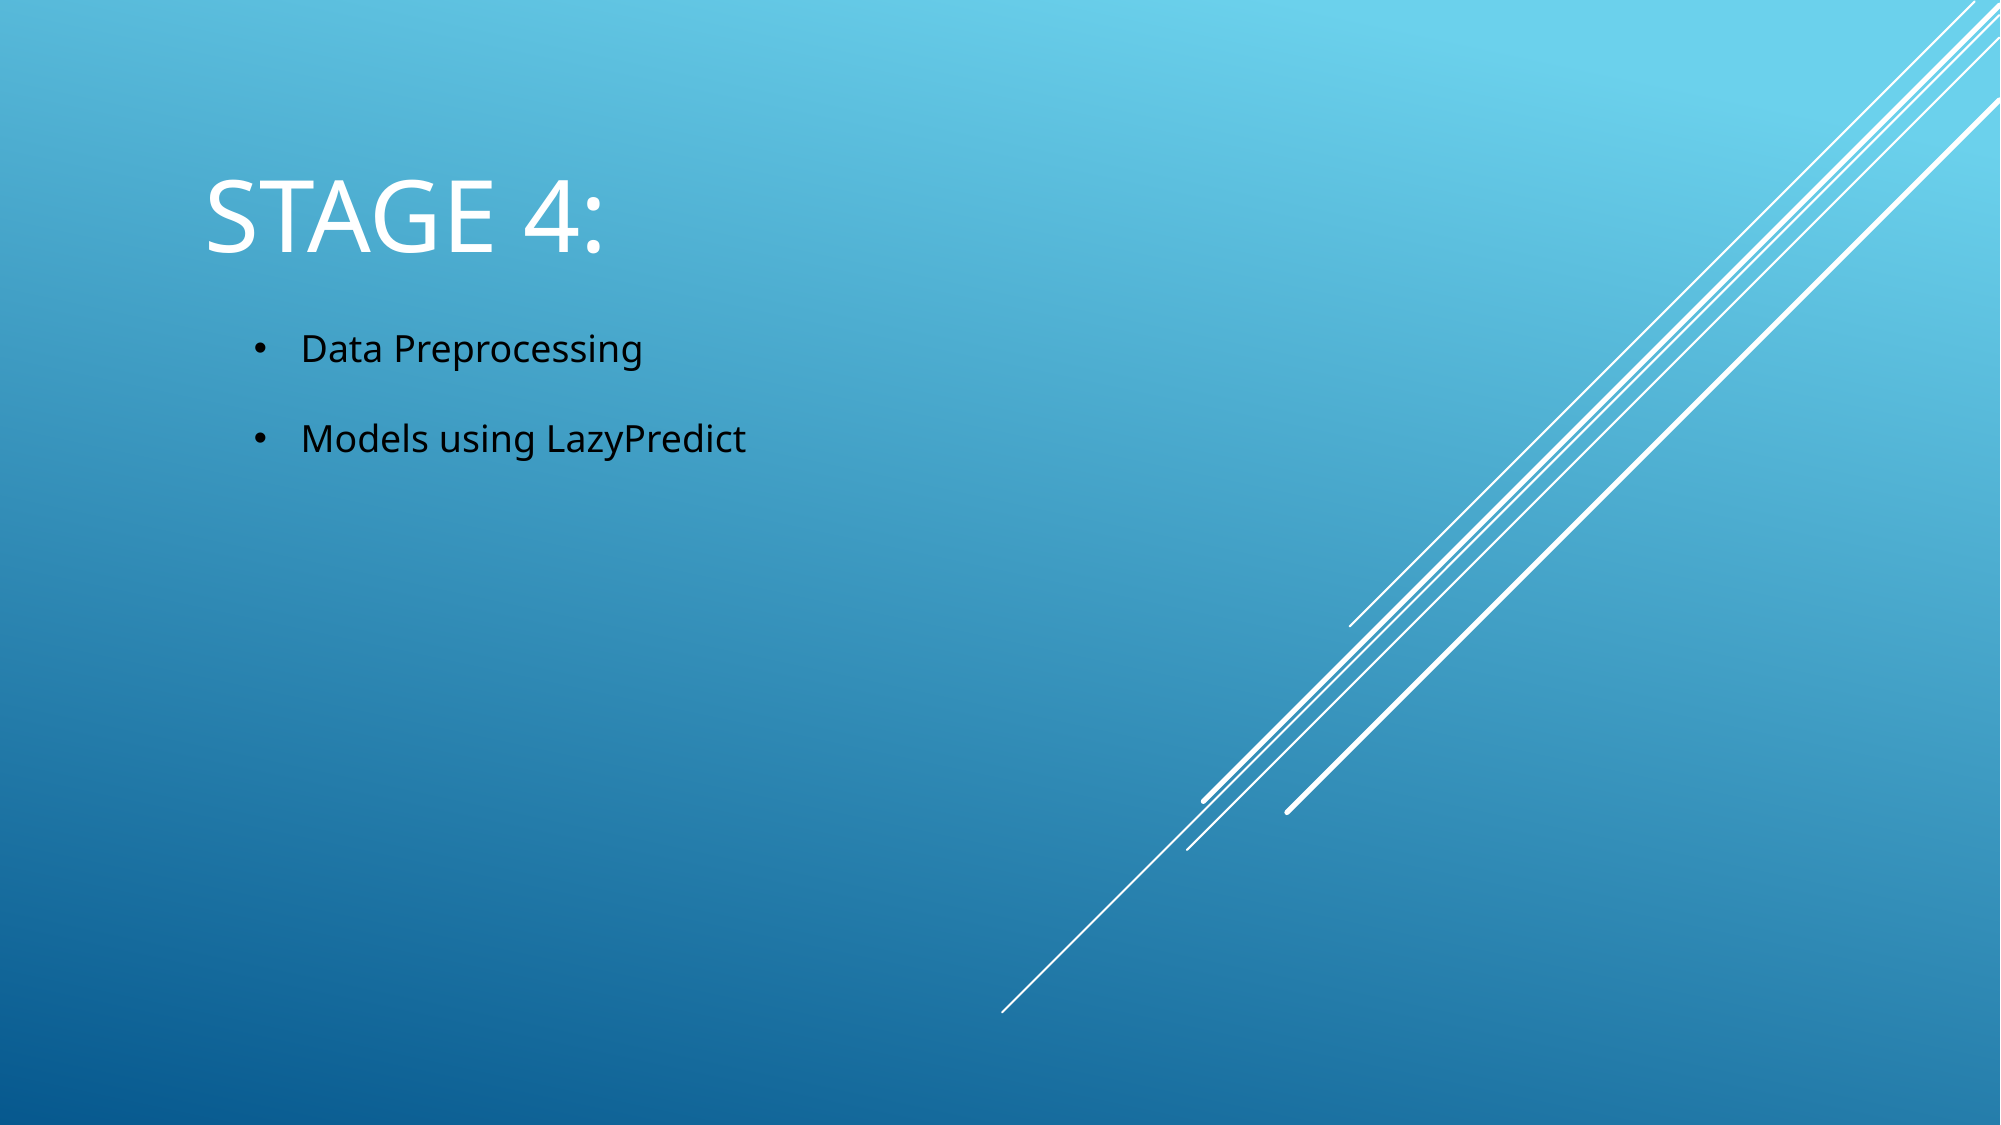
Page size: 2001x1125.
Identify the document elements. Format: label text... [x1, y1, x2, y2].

title Stage 4: [189, 97, 1638, 280]
text_box Data Preprocessing Models using LazyPredict [239, 317, 1790, 558]
